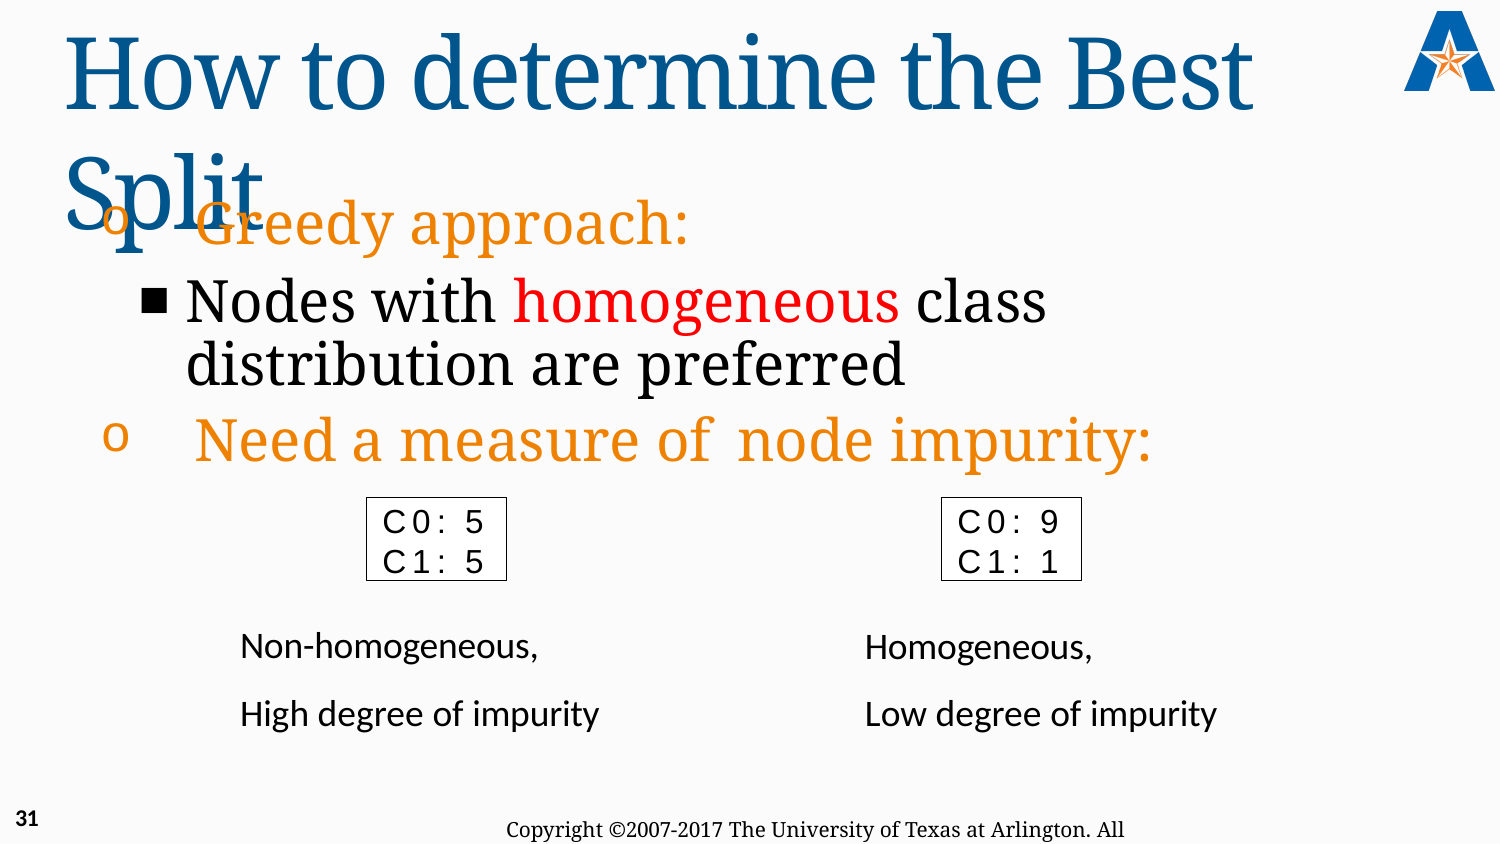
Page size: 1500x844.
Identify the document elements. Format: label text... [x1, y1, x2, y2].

text_box Non-homogeneous, High degree of impurity [237, 597, 605, 734]
text_box Homogeneous, Low degree of impurity [862, 597, 1222, 735]
picture [1404, 11, 1495, 91]
text_box Greedy approach: Nodes with homogeneous class distribution are preferred Need a measure of node impurity: [98, 176, 1261, 473]
title How to determine the Best Split [61, 7, 1399, 250]
text_box C0: 9 C1: 1 [941, 497, 1082, 581]
slide_number 31 [8, 801, 49, 844]
footer Copyright ©2007-2017 The University of Texas at Arlington. All Rights Reserved. [503, 817, 1173, 844]
text_box C0: 5 C1: 5 [366, 497, 507, 581]
